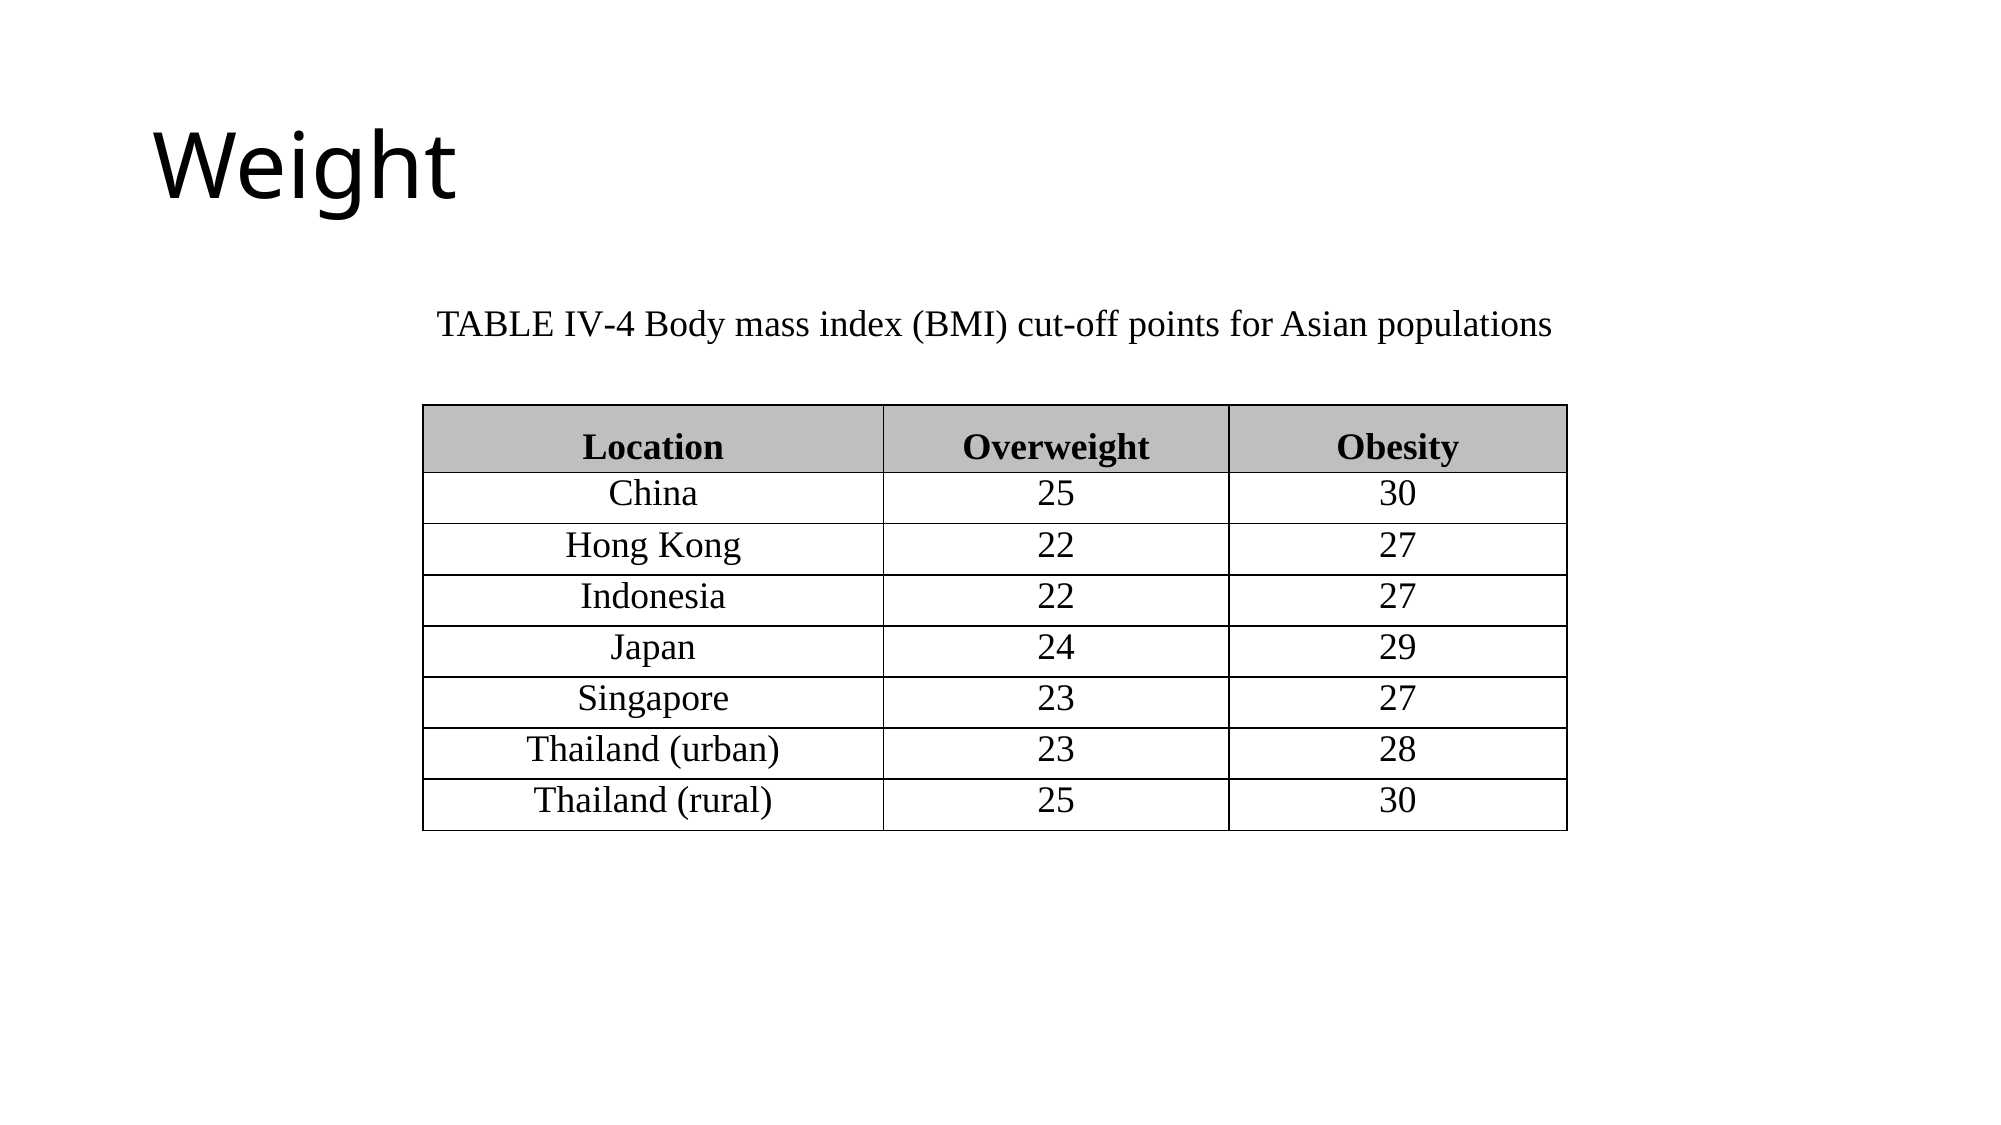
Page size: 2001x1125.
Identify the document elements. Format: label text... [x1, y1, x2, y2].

table_cell 30 [1230, 473, 1566, 523]
table_cell 23 [884, 729, 1228, 778]
table_cell 23 [884, 678, 1228, 727]
table_cell 27 [1230, 524, 1566, 574]
table_cell Hong Kong [424, 524, 883, 574]
table_cell 29 [1230, 627, 1566, 676]
table_cell 27 [1230, 576, 1566, 625]
table_cell Obesity [1230, 406, 1566, 472]
table_cell 25 [884, 473, 1228, 523]
table_cell 22 [884, 524, 1228, 574]
table_cell 22 [884, 576, 1228, 625]
table_cell Singapore [424, 678, 883, 727]
table_cell Indonesia [424, 576, 883, 625]
table_header TABLE IV‑4 Body mass index (BMI) cut-off points for Asian populations [423, 303, 1567, 404]
table_cell 28 [1230, 729, 1566, 778]
table_cell China [424, 473, 883, 523]
table_cell Japan [424, 627, 883, 676]
table_cell 30 [1230, 780, 1566, 830]
table_cell 24 [884, 627, 1228, 676]
table_cell Thailand (urban) [424, 729, 883, 778]
table_cell 27 [1230, 678, 1566, 727]
table_cell Thailand (rural) [424, 780, 883, 830]
title Weight [137, 59, 1863, 278]
table_cell Location [424, 406, 883, 472]
table_cell 25 [884, 780, 1228, 830]
table_cell Overweight [884, 406, 1228, 472]
